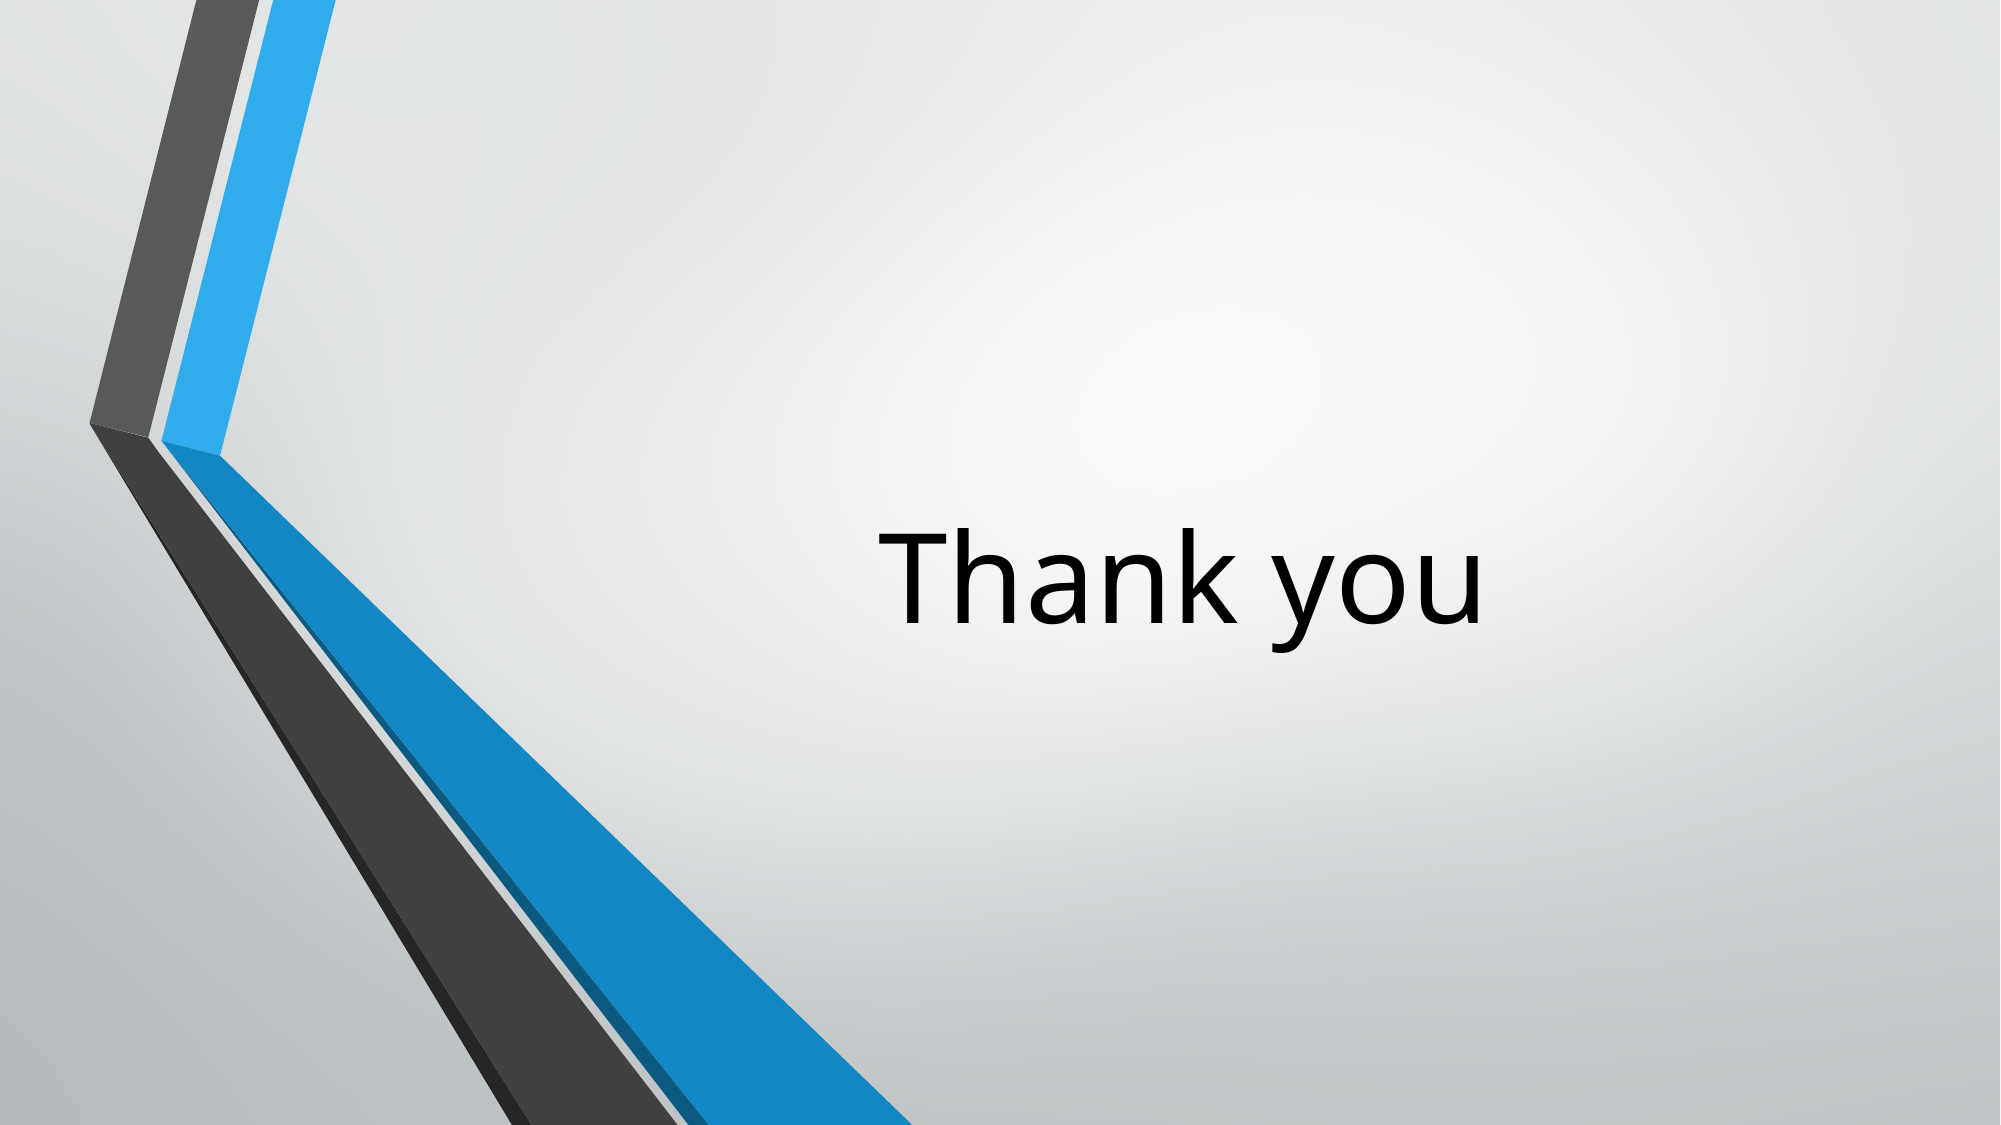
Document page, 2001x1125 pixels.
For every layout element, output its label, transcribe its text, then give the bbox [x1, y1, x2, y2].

title Thank you [480, 226, 1887, 656]
